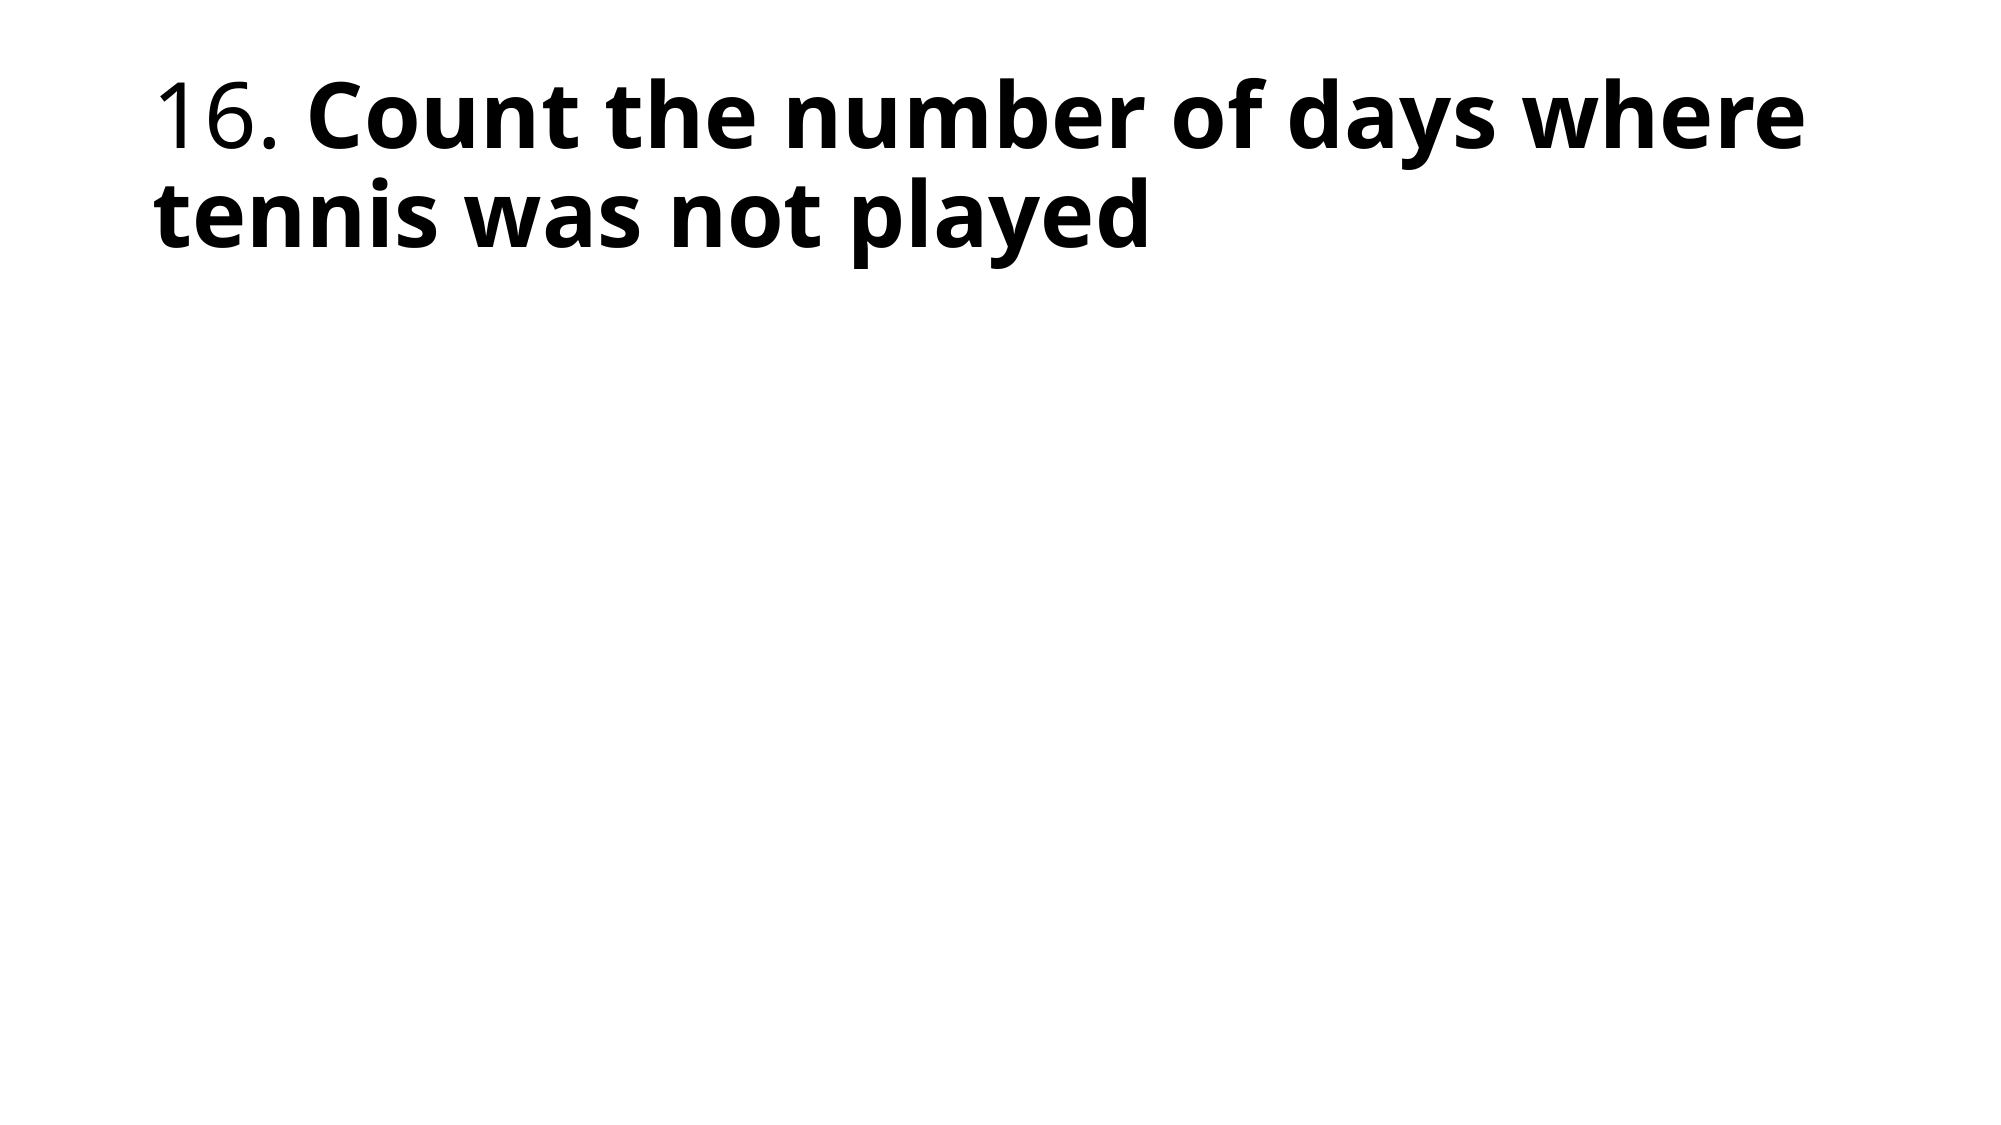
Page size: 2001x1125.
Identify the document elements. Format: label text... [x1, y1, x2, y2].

title 16. Count the number of days where tennis was not played [137, 59, 1863, 278]
